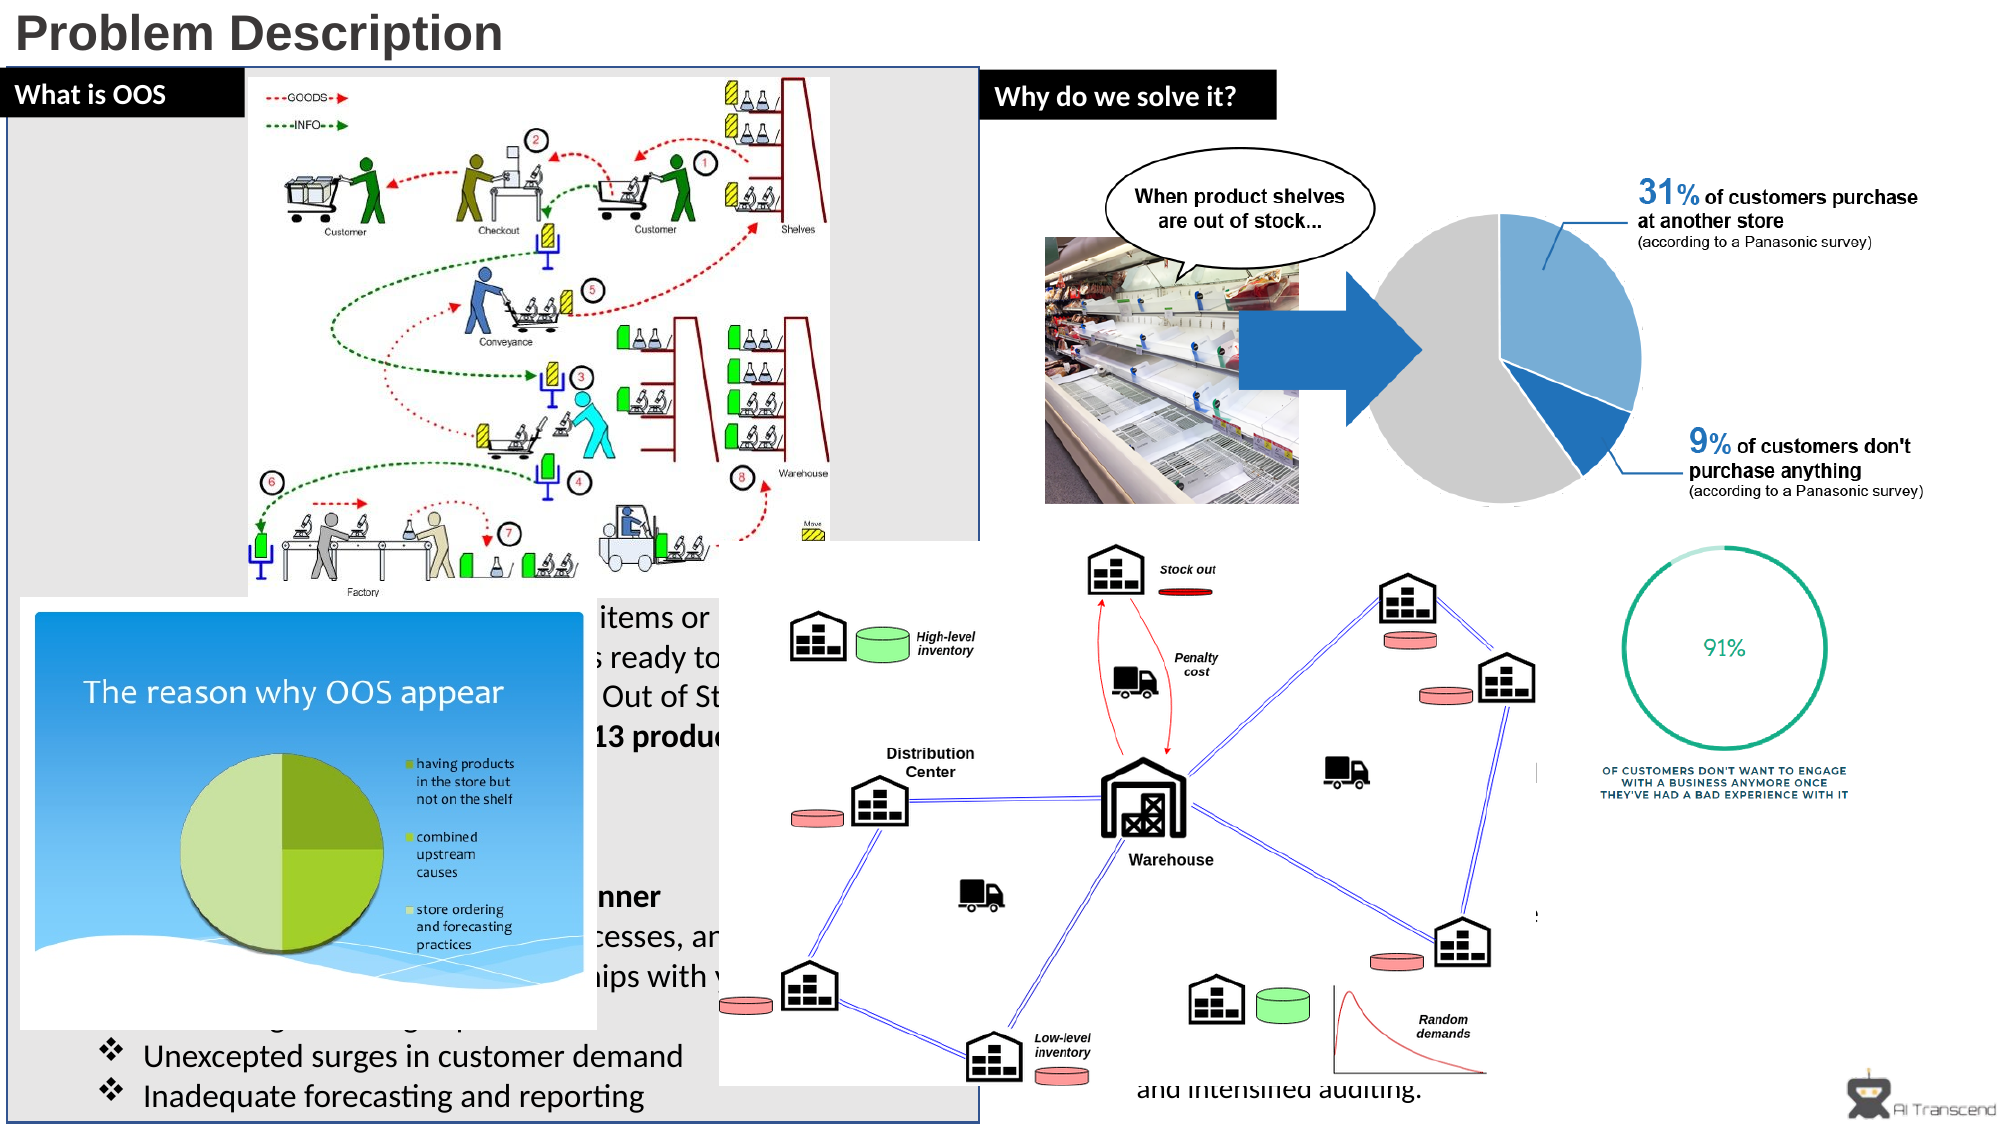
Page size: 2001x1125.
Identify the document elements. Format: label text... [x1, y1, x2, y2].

picture [20, 77, 1536, 1086]
text_box [975, 537, 999, 541]
text_box Why do we solve it? [979, 69, 1277, 120]
text_box OOS has been found one of the top influencing factors regarding customer (dis)satisfaction. three-strikes-and-you’re-out pattern. But it is not only money that is lost due to OOS situations. Customer loyalty towards a brand or a store can be severely damaged. Carefully planned promotions lose impact when the product isn’t available for purchase. Extra time and resources become necessary for additional ordering and intensified auditing. [999, 537, 1556, 1125]
text_box What is OOS [0, 67, 245, 118]
picture [1836, 1053, 2000, 1125]
picture [1045, 147, 1923, 507]
picture [1583, 537, 1873, 811]
text_box Defined as the unavailability of specific items or products at the point of purchase when the customer is ready to buy. Previous studies show that the average Out of Stock rate is about 8%. That means that one out of 13 products is not purchasable in the exact moment. There are 7 Major causes of OOS Inaccurate data/Human error Failure to re-order in a timely manner Poor management of people, processes, and technology Poor communication or relationships with your suppliers Not enough working capital Unexcepted surges in customer demand Inadequate forecasting and reporting [6, 68, 980, 1124]
text_box Problem Description [0, 0, 1862, 68]
